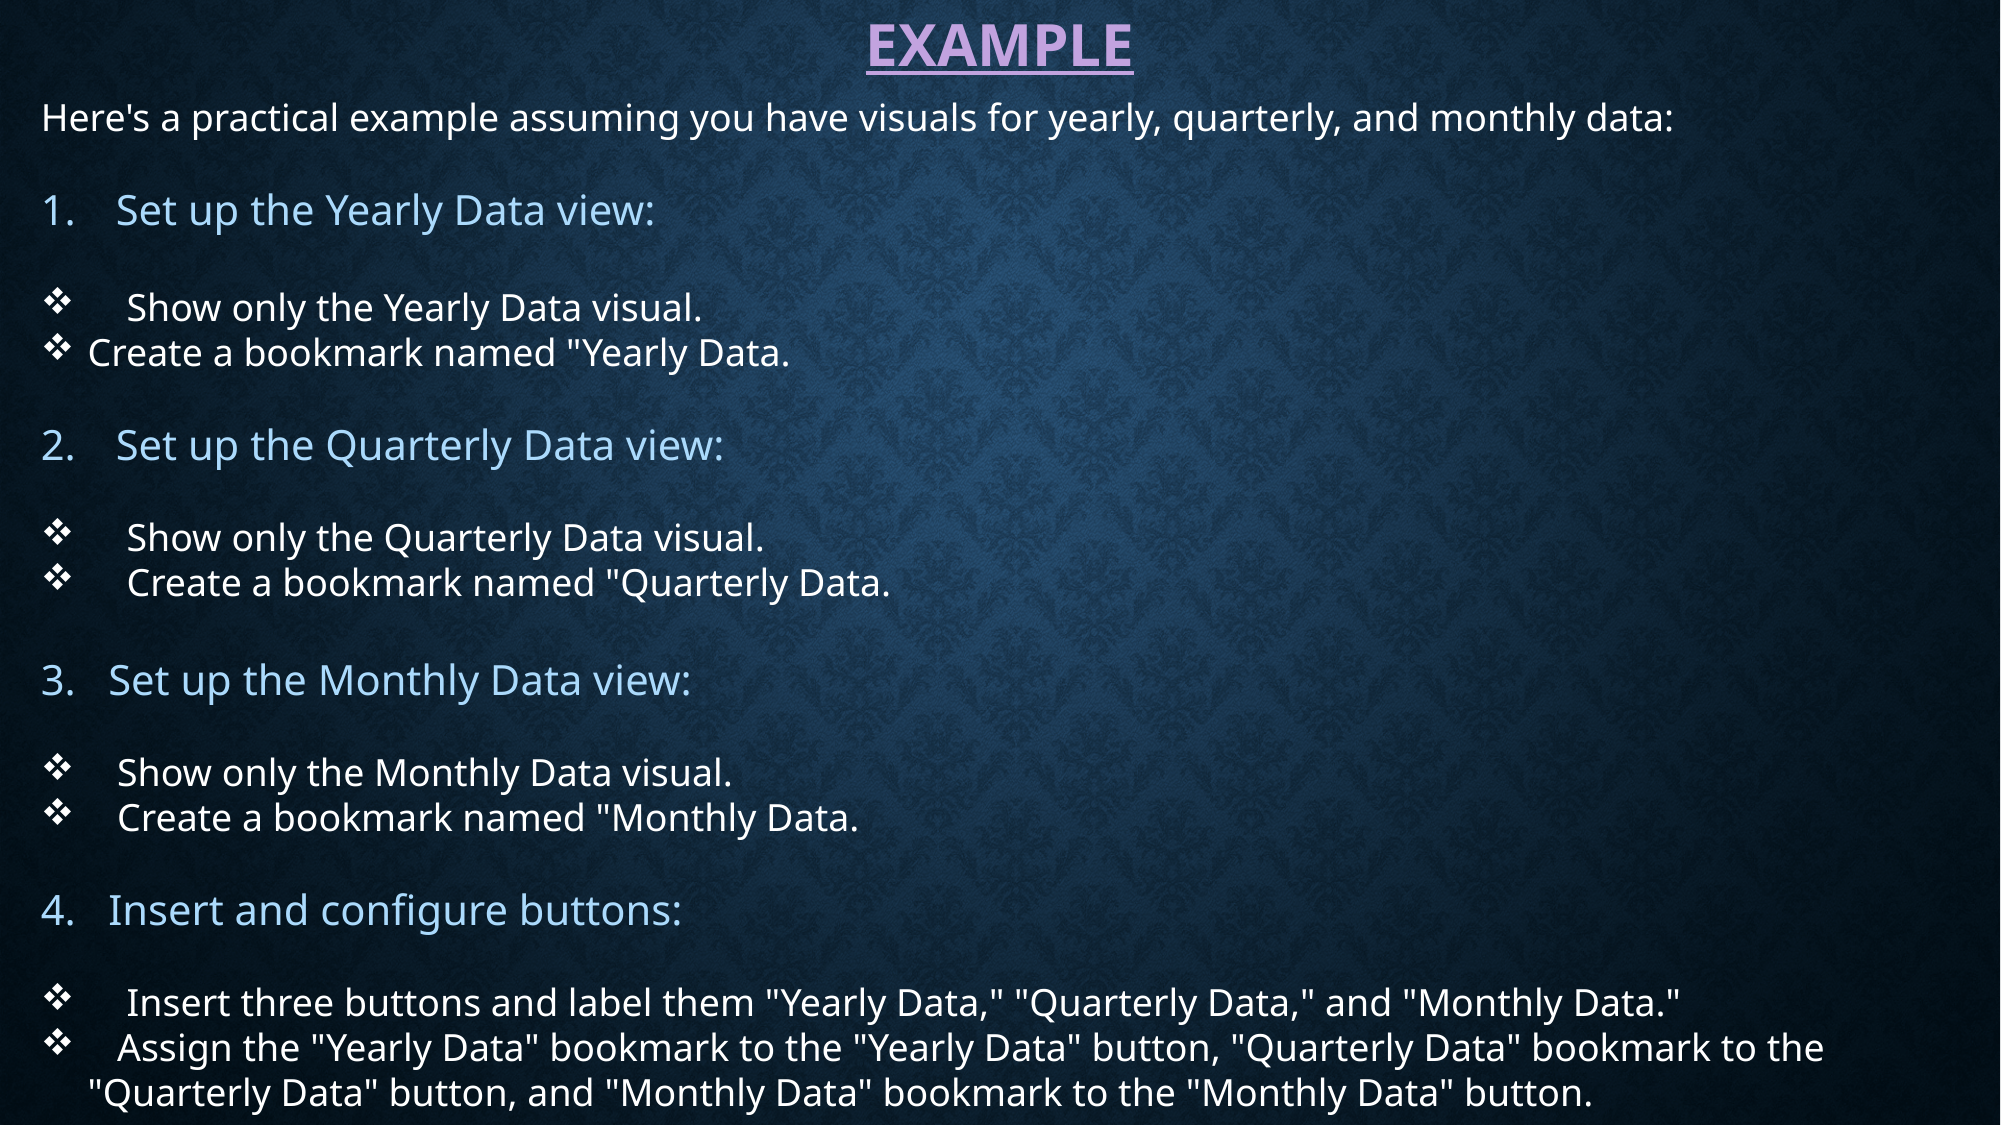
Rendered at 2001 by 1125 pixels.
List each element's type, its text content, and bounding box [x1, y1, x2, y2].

text_box Here's a practical example assuming you have visuals for yearly, quarterly, and monthly data: Set up the Yearly Data view: Show only the Yearly Data visual. Create a bookmark named "Yearly Data. Set up the Quarterly Data view: Show only the Quarterly Data visual. Create a bookmark named "Quarterly Data. 3. Set up the Monthly Data view: Show only the Monthly Data visual. Create a bookmark named "Monthly Data. 4. Insert and configure buttons: Insert three buttons and label them "Yearly Data," "Quarterly Data," and "Monthly Data." Assign the "Yearly Data" bookmark to the "Yearly Data" button, "Quarterly Data" bookmark to the "Quarterly Data" button, and "Monthly Data" bookmark to the "Monthly Data" button. [26, 86, 2000, 1125]
text_box EXAMPLE [0, 0, 2000, 86]
